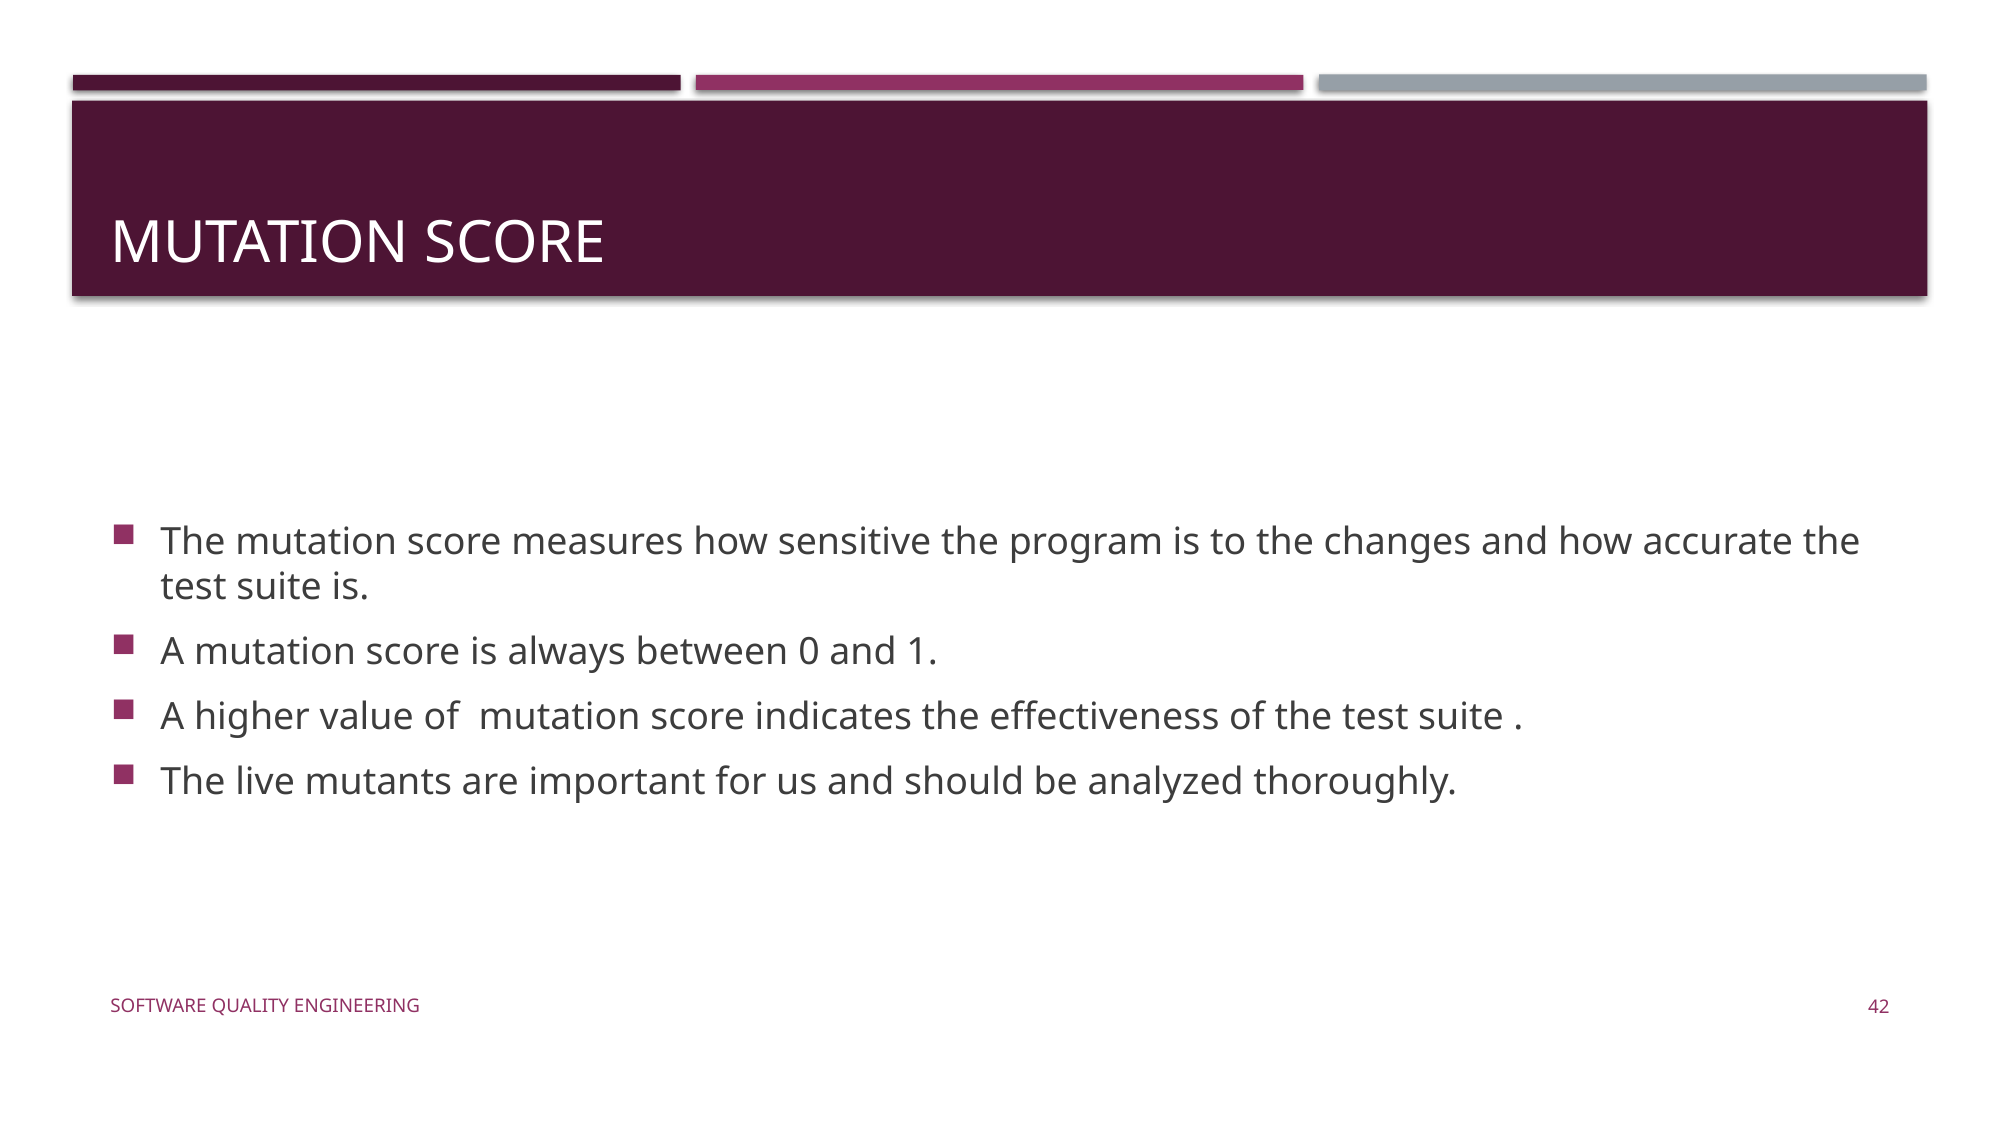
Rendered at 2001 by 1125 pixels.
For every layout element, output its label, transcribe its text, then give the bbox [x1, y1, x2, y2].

title mutation score [95, 115, 1905, 282]
footer Software Quality Engineering [95, 976, 1230, 1037]
slide_number 42 [1732, 977, 1905, 1037]
list The mutation score measures how sensitive the program is to the changes and how accurate the test suite is. A mutation score is always between 0 and 1. A higher value of mutation score indicates the effectiveness of the test suite . The live mutants are important for us and should be analyzed thoroughly. [95, 357, 1905, 962]
